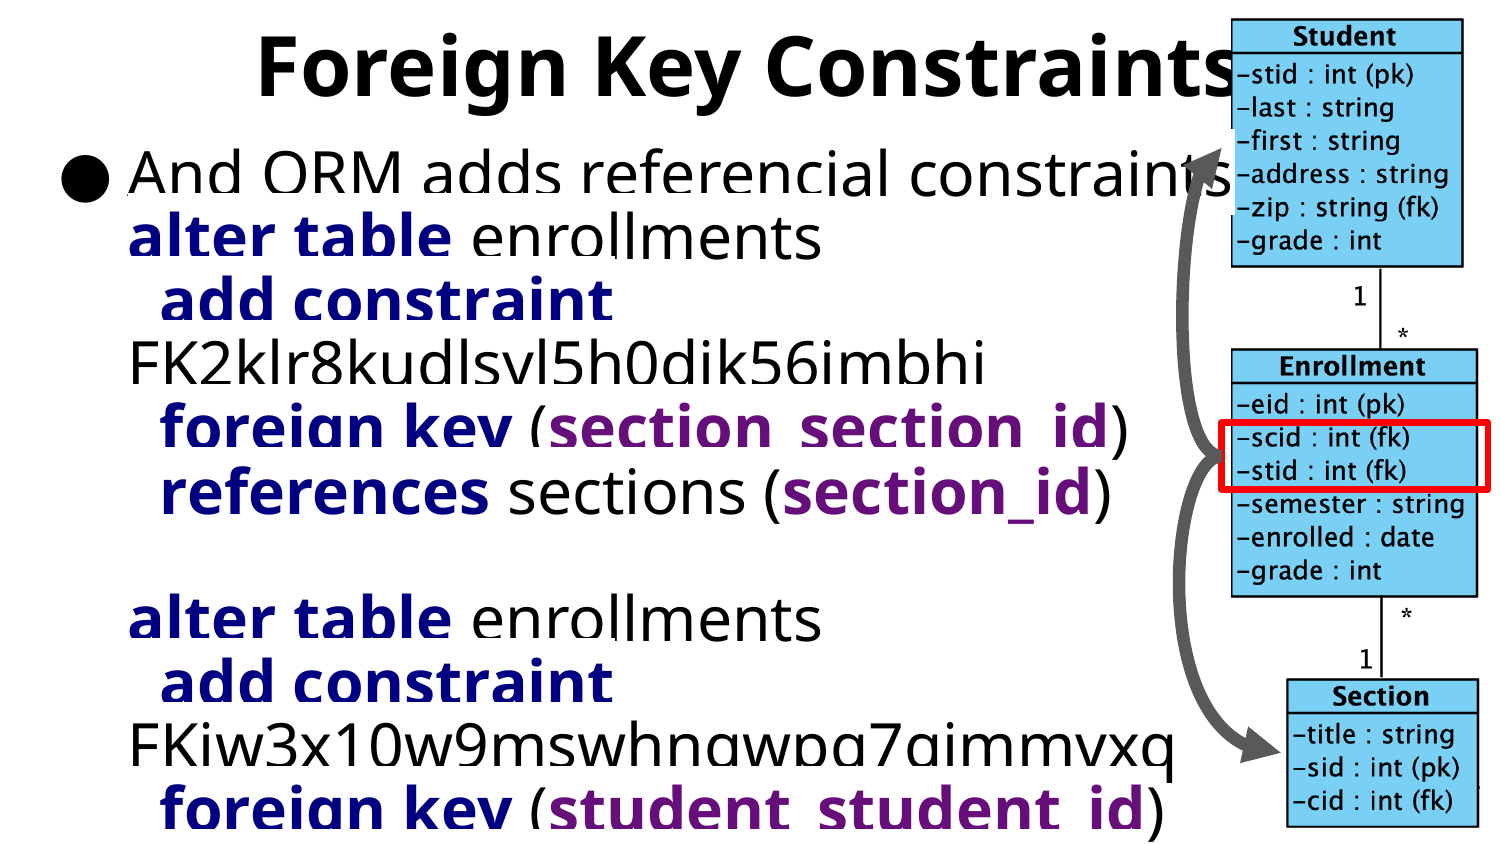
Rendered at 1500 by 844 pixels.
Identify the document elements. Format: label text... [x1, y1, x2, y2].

picture [1230, 15, 1481, 830]
text_box [1221, 13, 1489, 283]
title Foreign Key Constraints [0, 0, 1500, 119]
text_box [1483, 672, 1488, 833]
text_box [1221, 455, 1281, 753]
list And ORM adds referencial constraints alter table enrollments add constraint FK2klr8kudlsyl5h0djk56jmbhi foreign key (section_section_id) references sections (section_id) alter table enrollments add constraint FKjw3x10w9mswhngwpg7gimmvxq foreign key (student_student_id) references students (student_id) [37, 118, 1500, 844]
text_box [1485, 422, 1489, 490]
